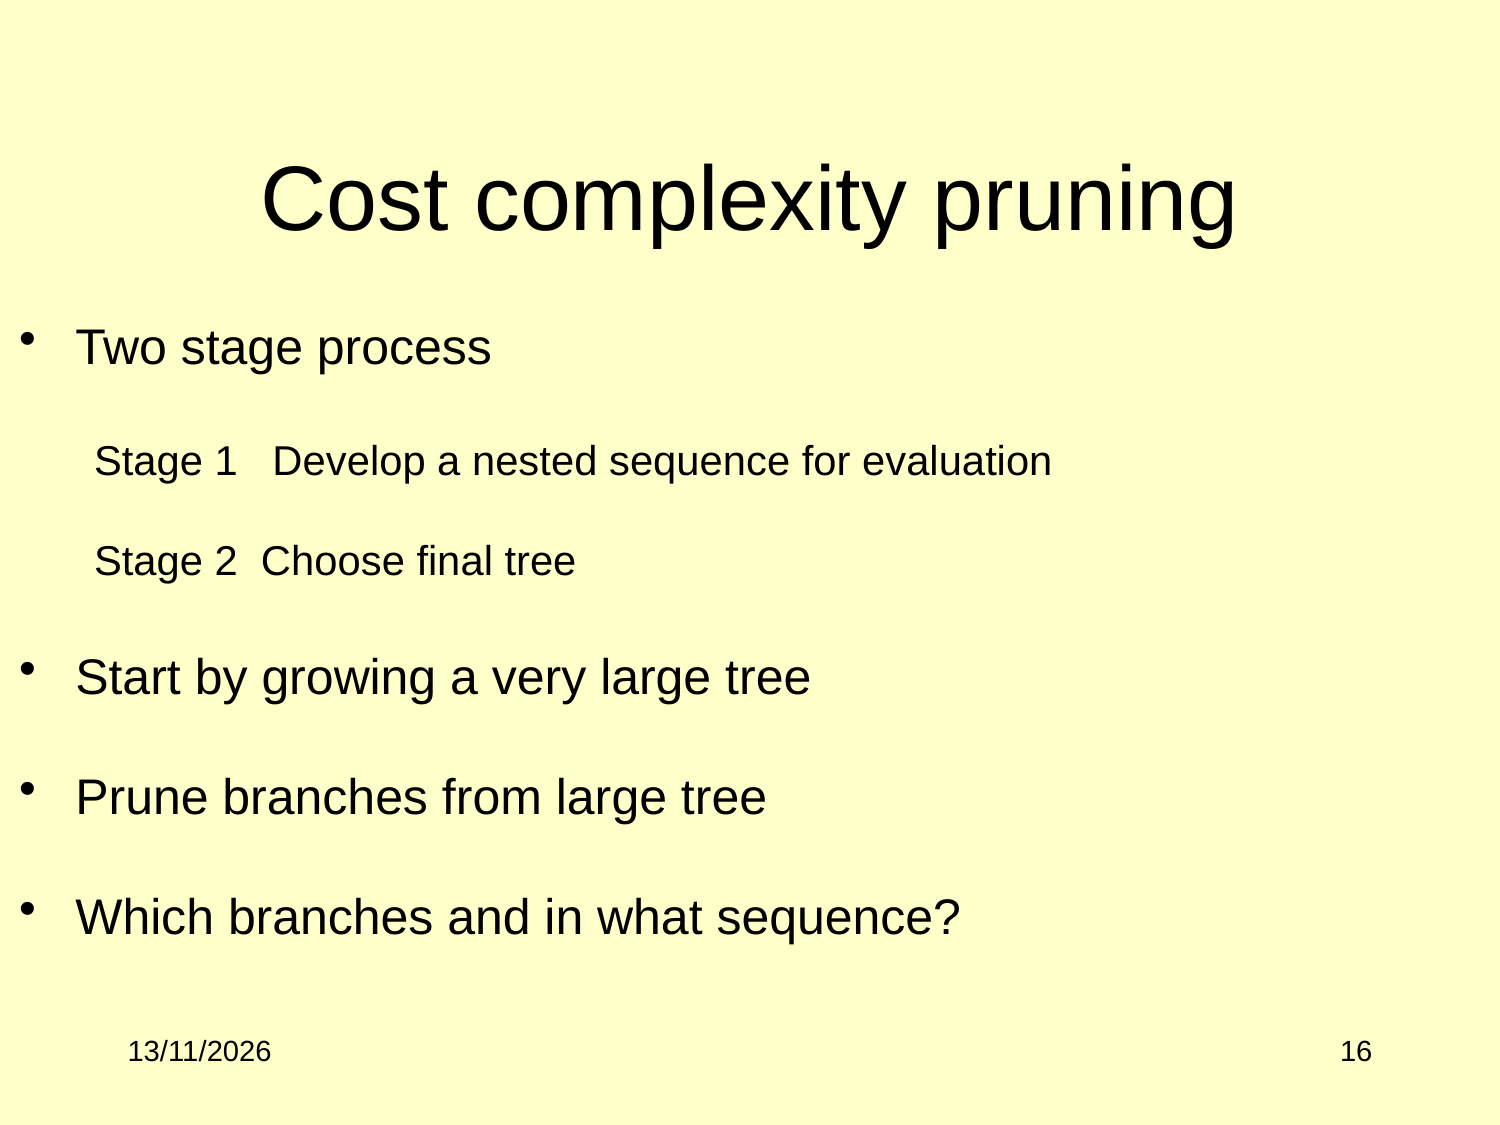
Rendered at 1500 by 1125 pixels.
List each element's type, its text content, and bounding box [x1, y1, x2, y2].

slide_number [112, 1024, 426, 1101]
title Cost complexity pruning [112, 99, 1388, 288]
text_box Two stage process Stage 1 Develop a nested sequence for evaluation Stage 2 Choose final tree Start by growing a very large tree Prune branches from large tree Which branches and in what sequence? [4, 306, 1162, 952]
slide_number 16 [1074, 1024, 1388, 1101]
